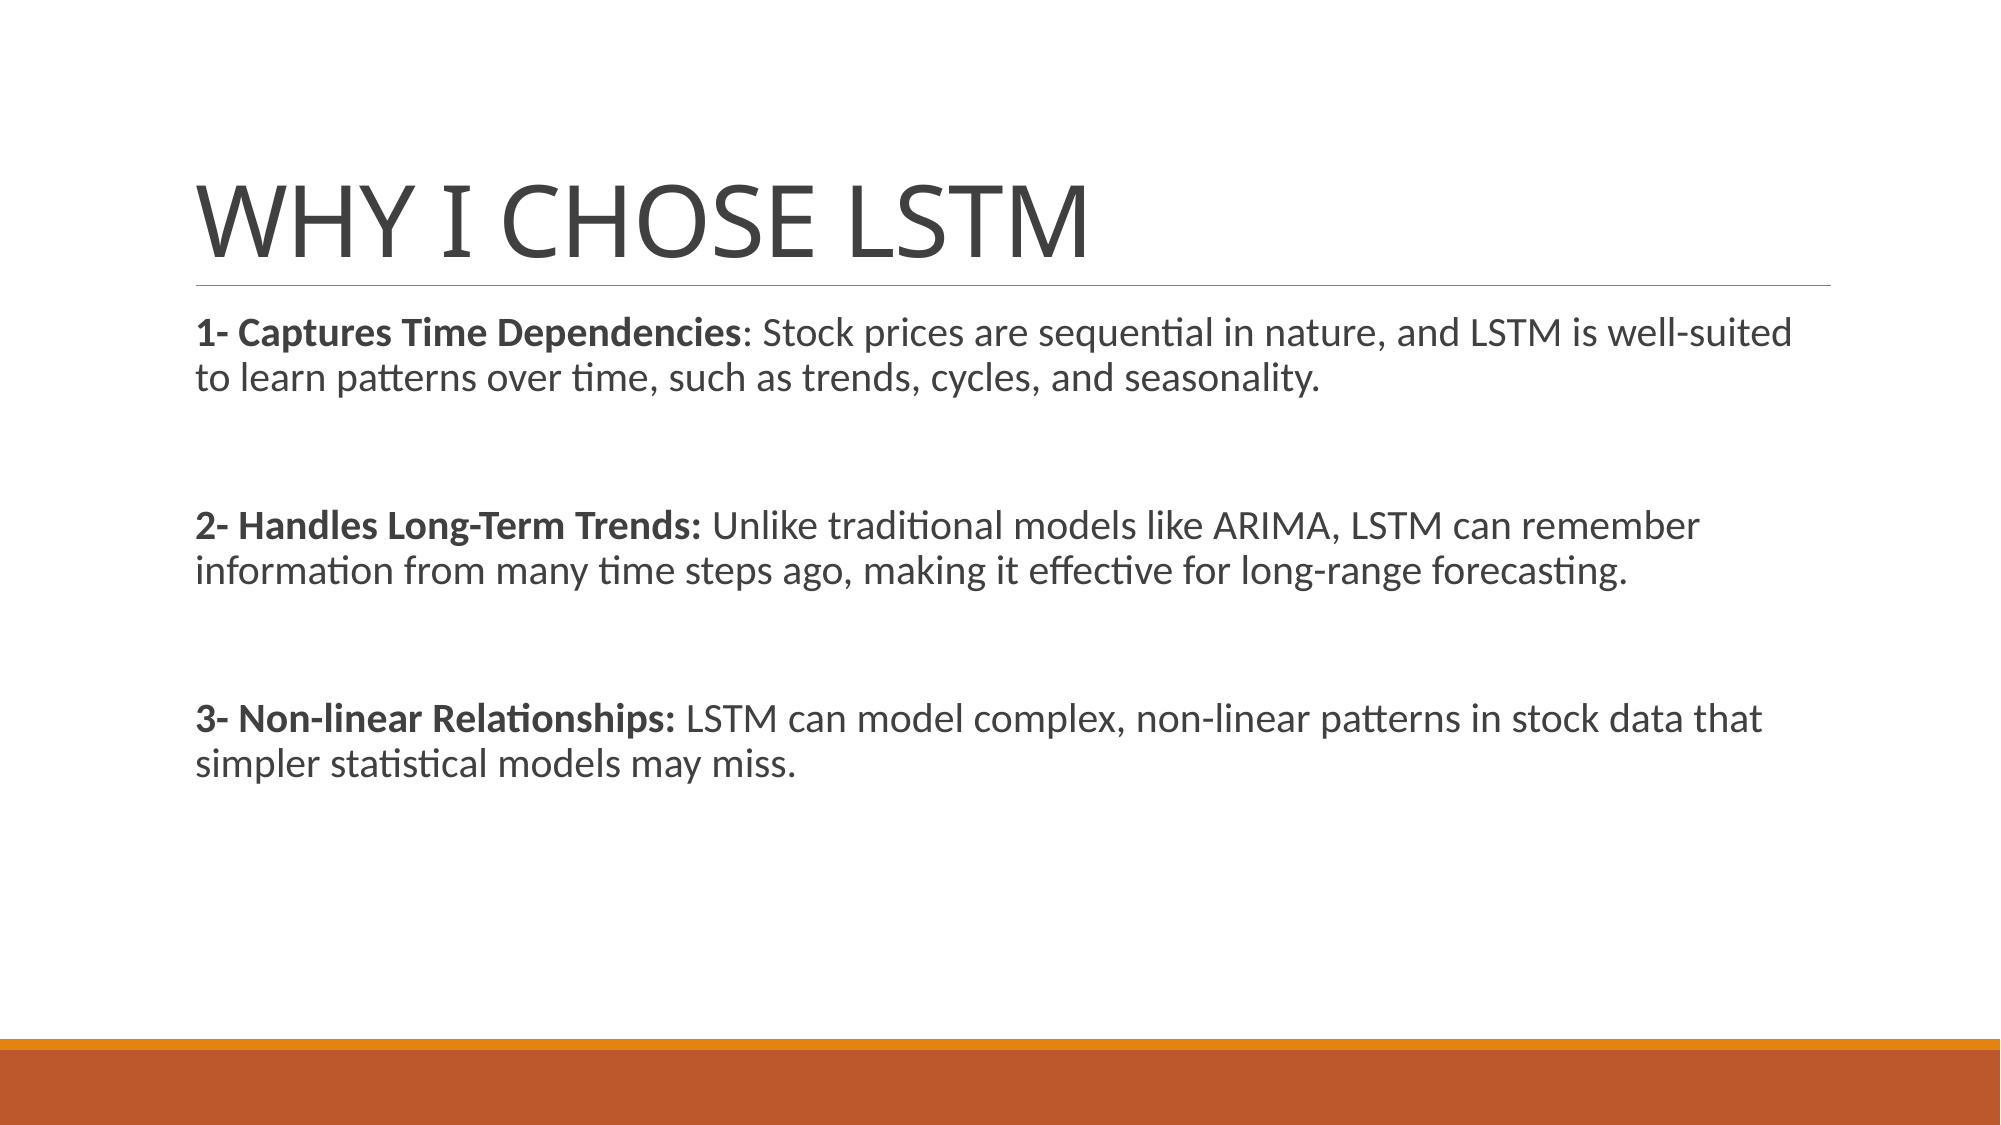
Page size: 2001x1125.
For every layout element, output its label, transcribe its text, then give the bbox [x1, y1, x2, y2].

title WHY I CHOSE LSTM [180, 47, 1830, 285]
list 1- Captures Time Dependencies: Stock prices are sequential in nature, and LSTM is well-suited to learn patterns over time, such as trends, cycles, and seasonality. 2- Handles Long-Term Trends: Unlike traditional models like ARIMA, LSTM can remember information from many time steps ago, making it effective for long-range forecasting. 3- Non-linear Relationships: LSTM can model complex, non-linear patterns in stock data that simpler statistical models may miss. [180, 302, 1830, 963]
